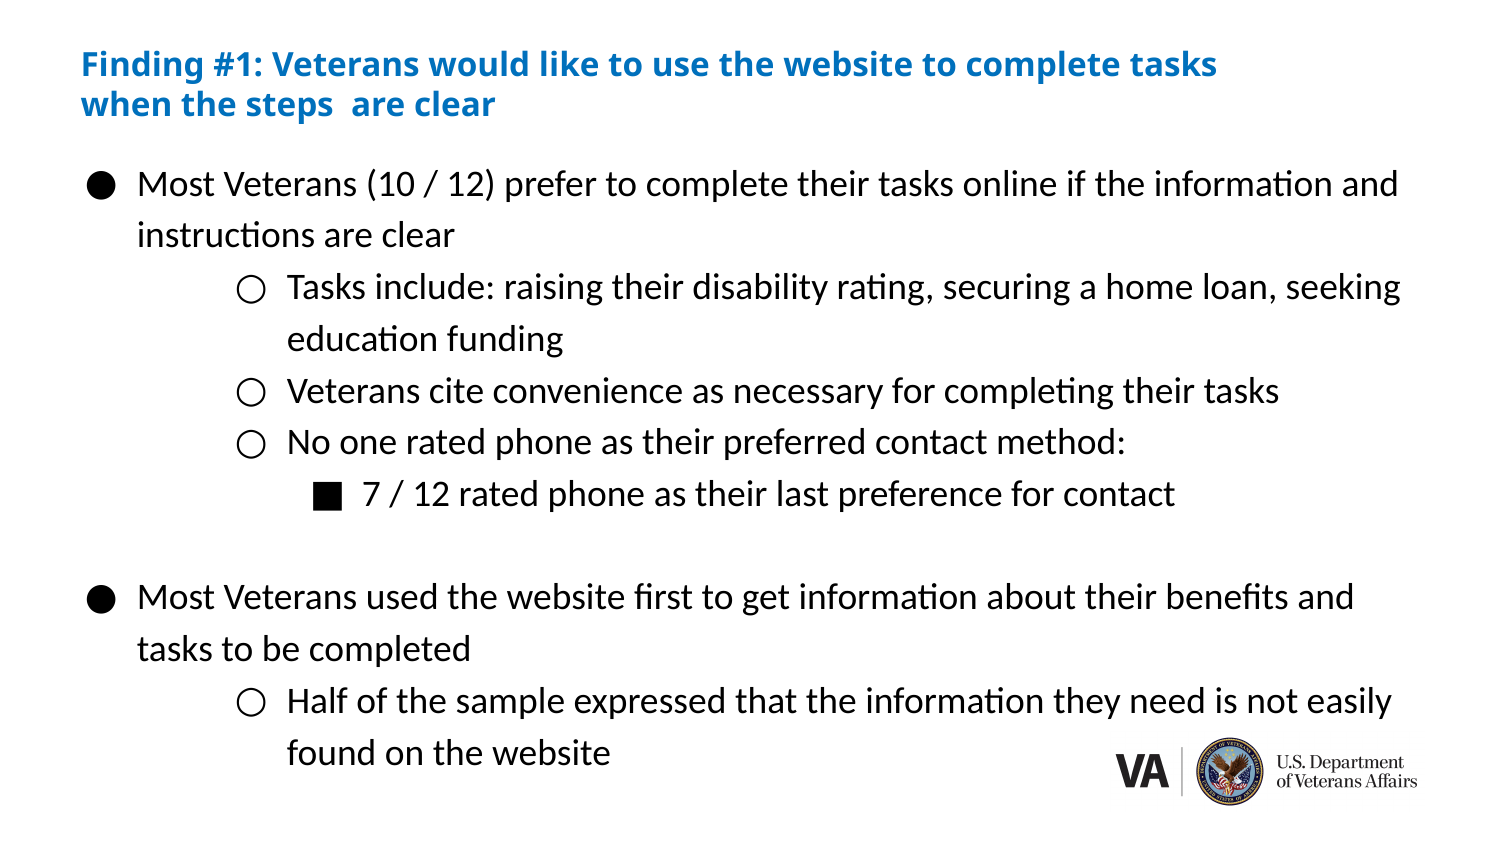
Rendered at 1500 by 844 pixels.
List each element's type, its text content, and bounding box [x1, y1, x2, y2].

picture [1109, 731, 1426, 812]
title Finding #1: Veterans would like to use the website to complete tasks when the steps are clear [75, 37, 1313, 140]
text_box Most Veterans (10 / 12) prefer to complete their tasks online if the information and instructions are clear Tasks include: raising their disability rating, securing a home loan, seeking education funding Veterans cite convenience as necessary for completing their tasks No one rated phone as their preferred contact method: 7 / 12 rated phone as their last preference for contact Most Veterans used the website first to get information about their benefits and tasks to be completed Half of the sample expressed that the information they need is not easily found on the website [61, 140, 1425, 835]
